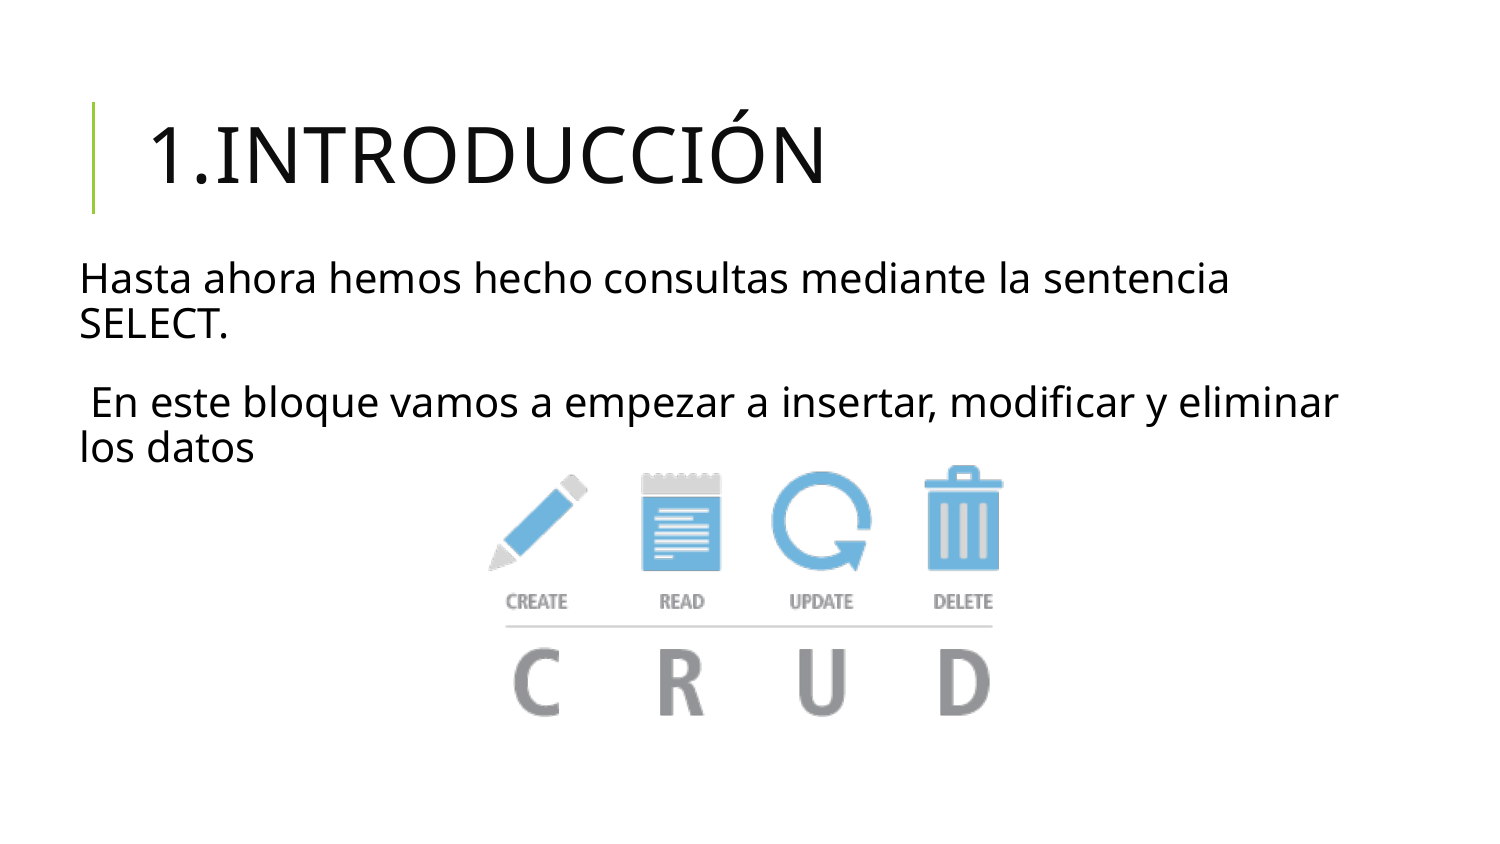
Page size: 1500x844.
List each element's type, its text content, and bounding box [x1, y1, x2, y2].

picture [343, 422, 1157, 750]
list Hasta ahora hemos hecho consultas mediante la sentencia SELECT. En este bloque vamos a empezar a insertar, modificar y eliminar los datos [64, 242, 1406, 383]
title Introducción [125, 108, 1500, 203]
